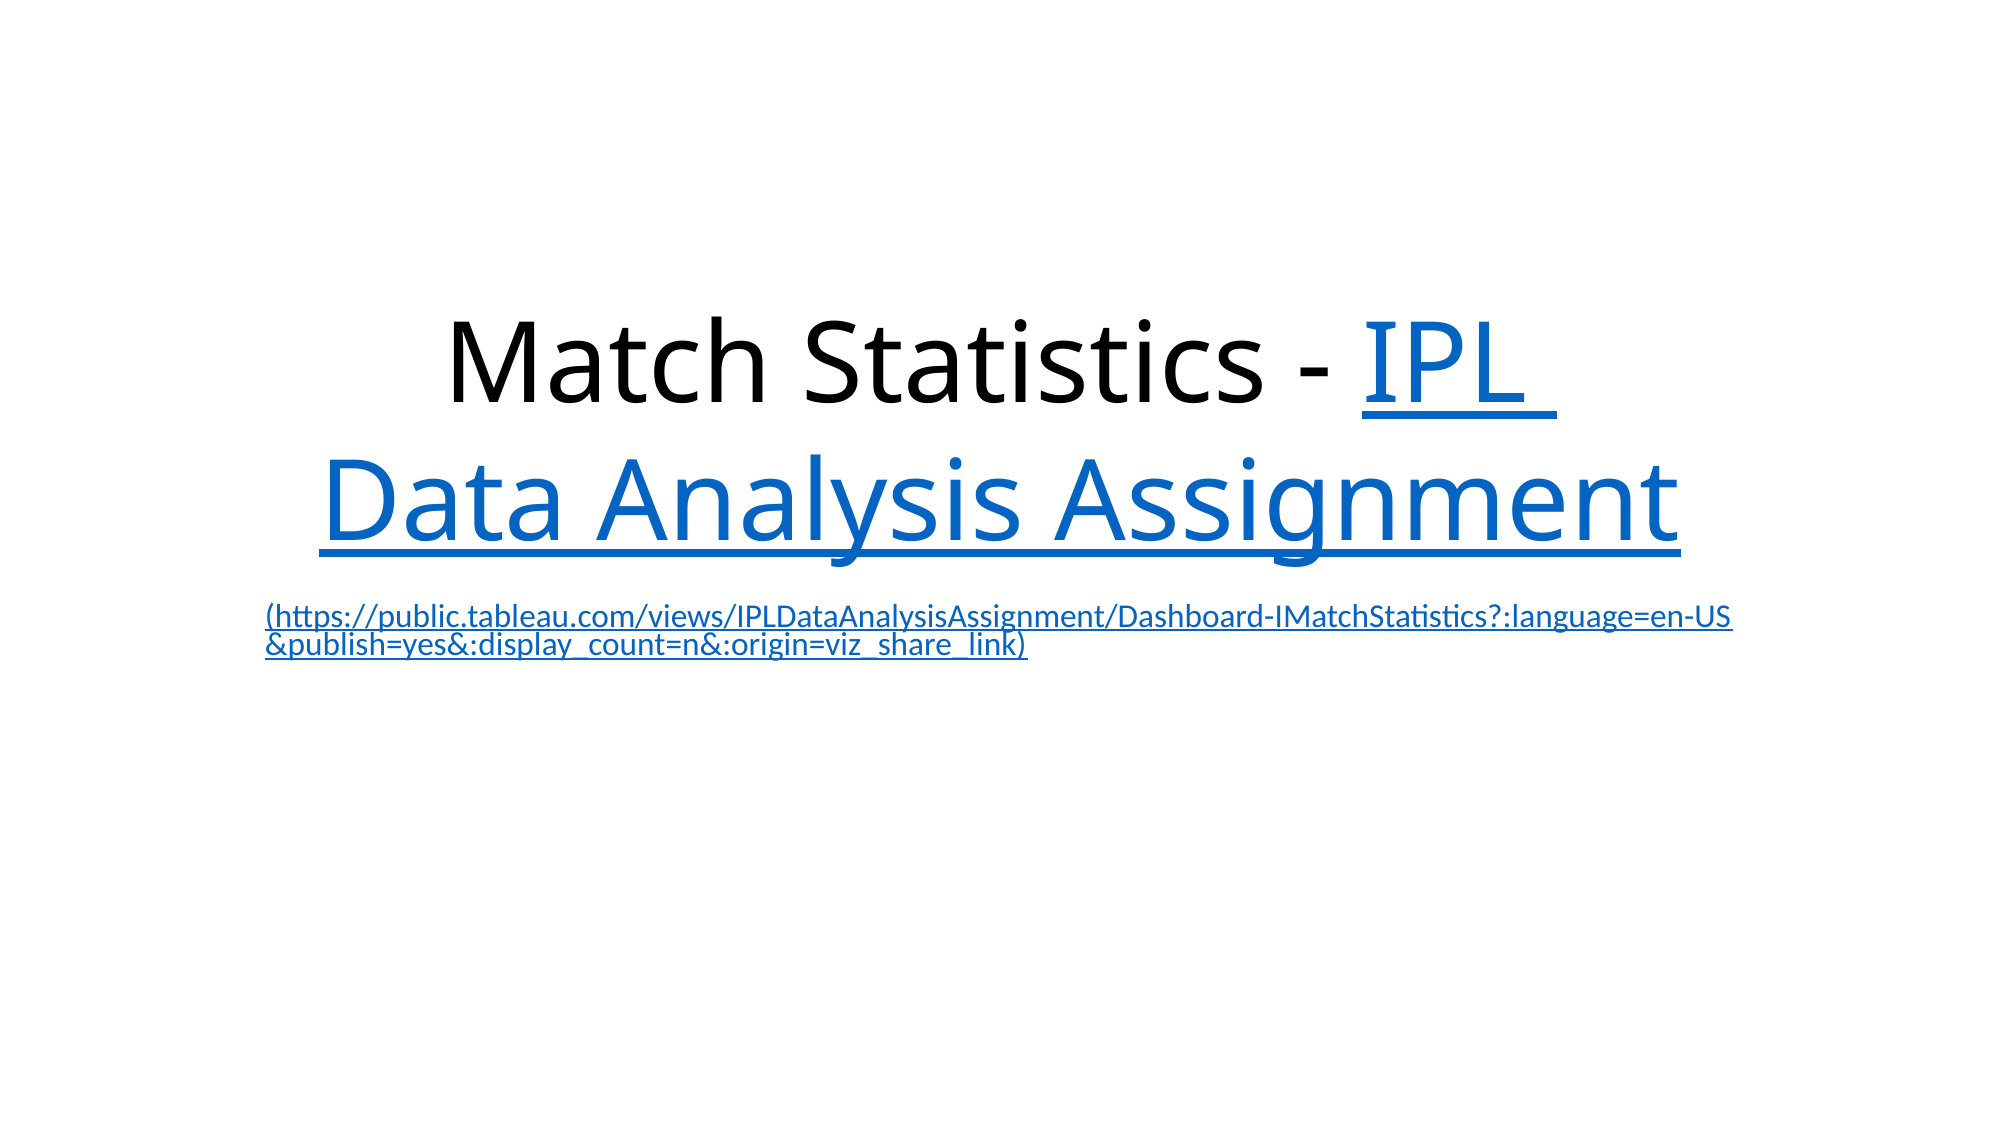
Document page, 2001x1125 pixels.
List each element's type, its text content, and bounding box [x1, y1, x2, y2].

title Match Statistics - IPL Data Analysis Assignment [249, 184, 1750, 576]
subtitle (https://public.tableau.com/views/IPLDataAnalysisAssignment/Dashboard-IMatchStatistics?:language=en-US&publish=yes&:display_count=n&:origin=viz_share_link) [249, 590, 1750, 863]
